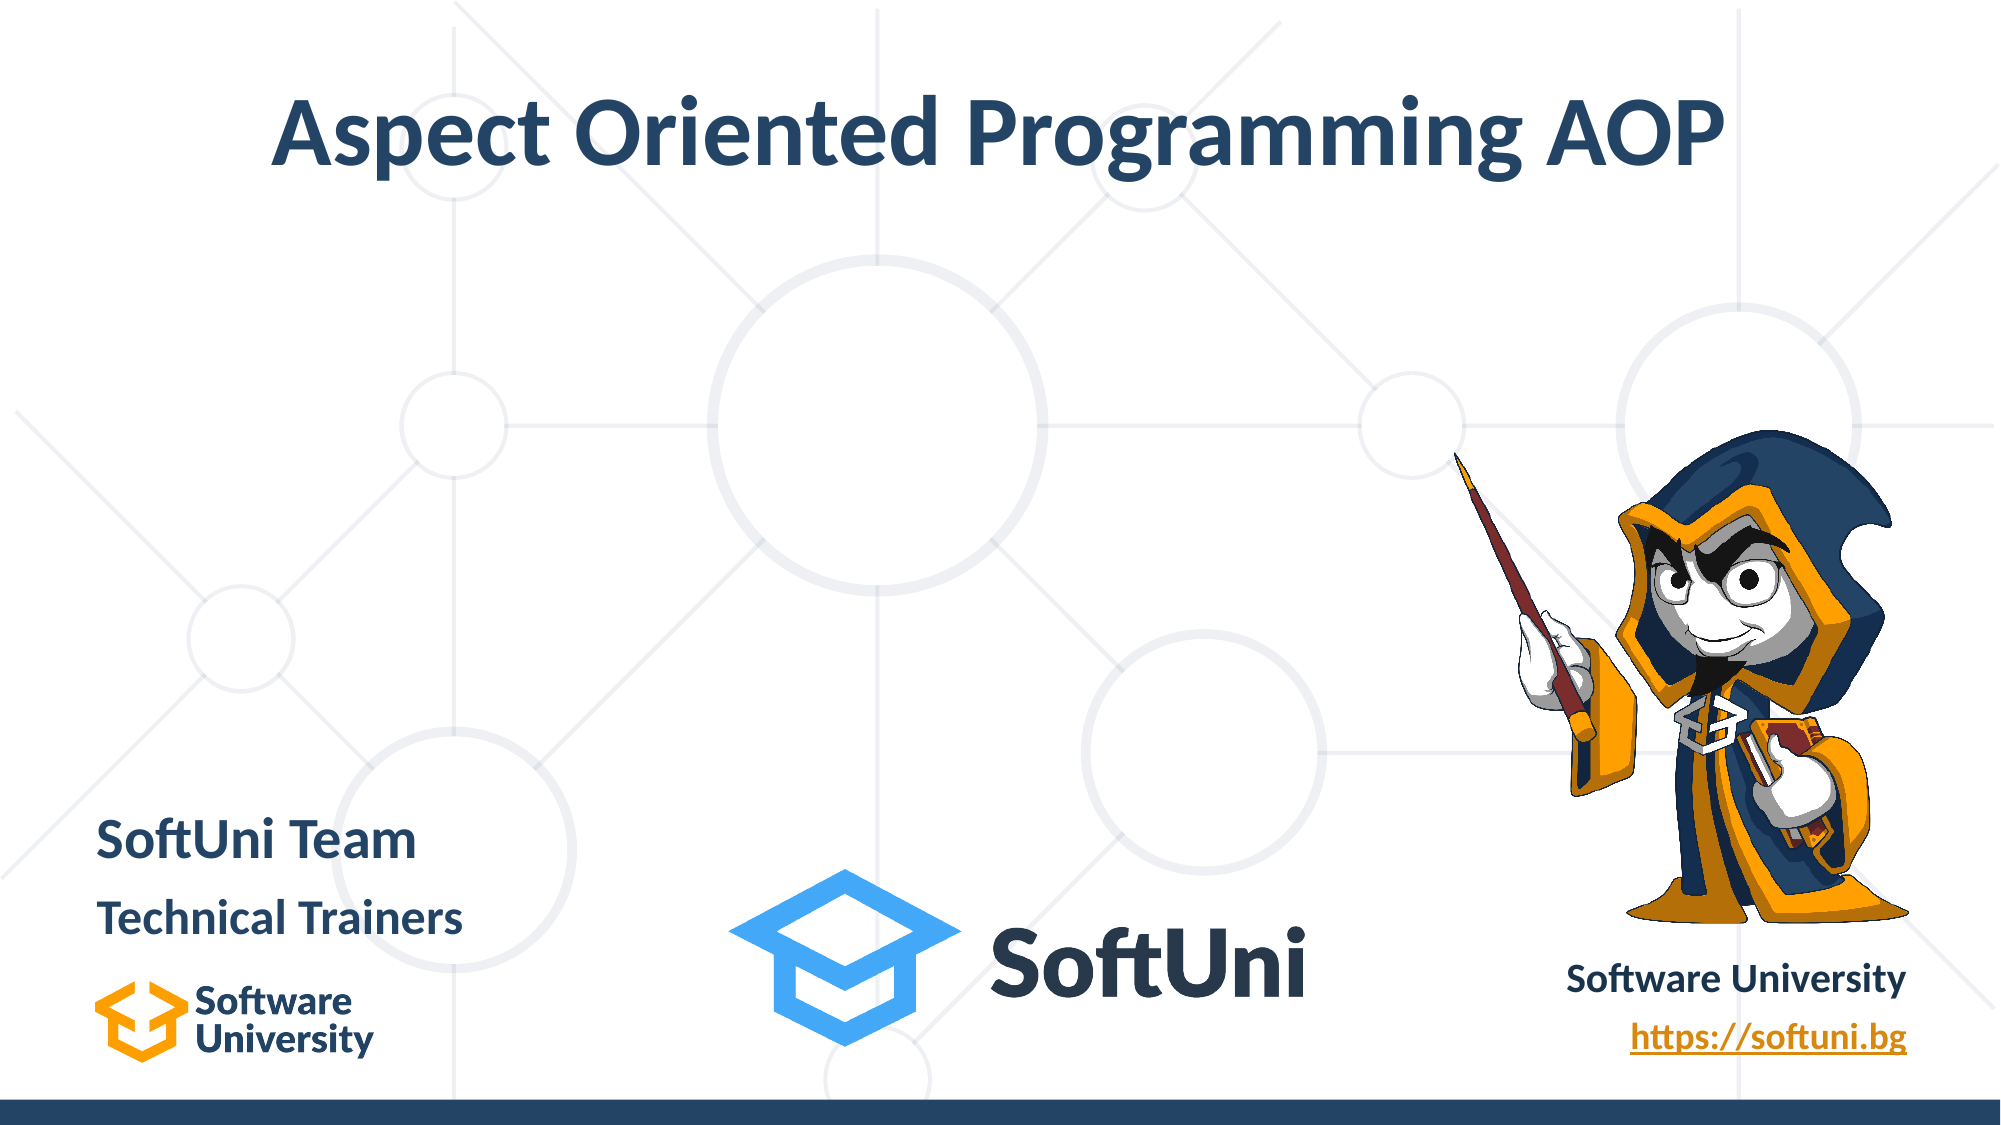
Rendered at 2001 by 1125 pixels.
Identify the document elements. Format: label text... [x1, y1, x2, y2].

title Aspect Oriented Programming AOP [90, 52, 1910, 198]
picture [1451, 428, 1910, 924]
picture [83, 970, 384, 1074]
list Technical Trainers [90, 876, 580, 950]
picture [709, 850, 1325, 1064]
list SoftUni Team [90, 795, 580, 871]
list Software University [1428, 944, 1913, 1005]
list https://softuni.bg [1428, 1005, 1913, 1062]
